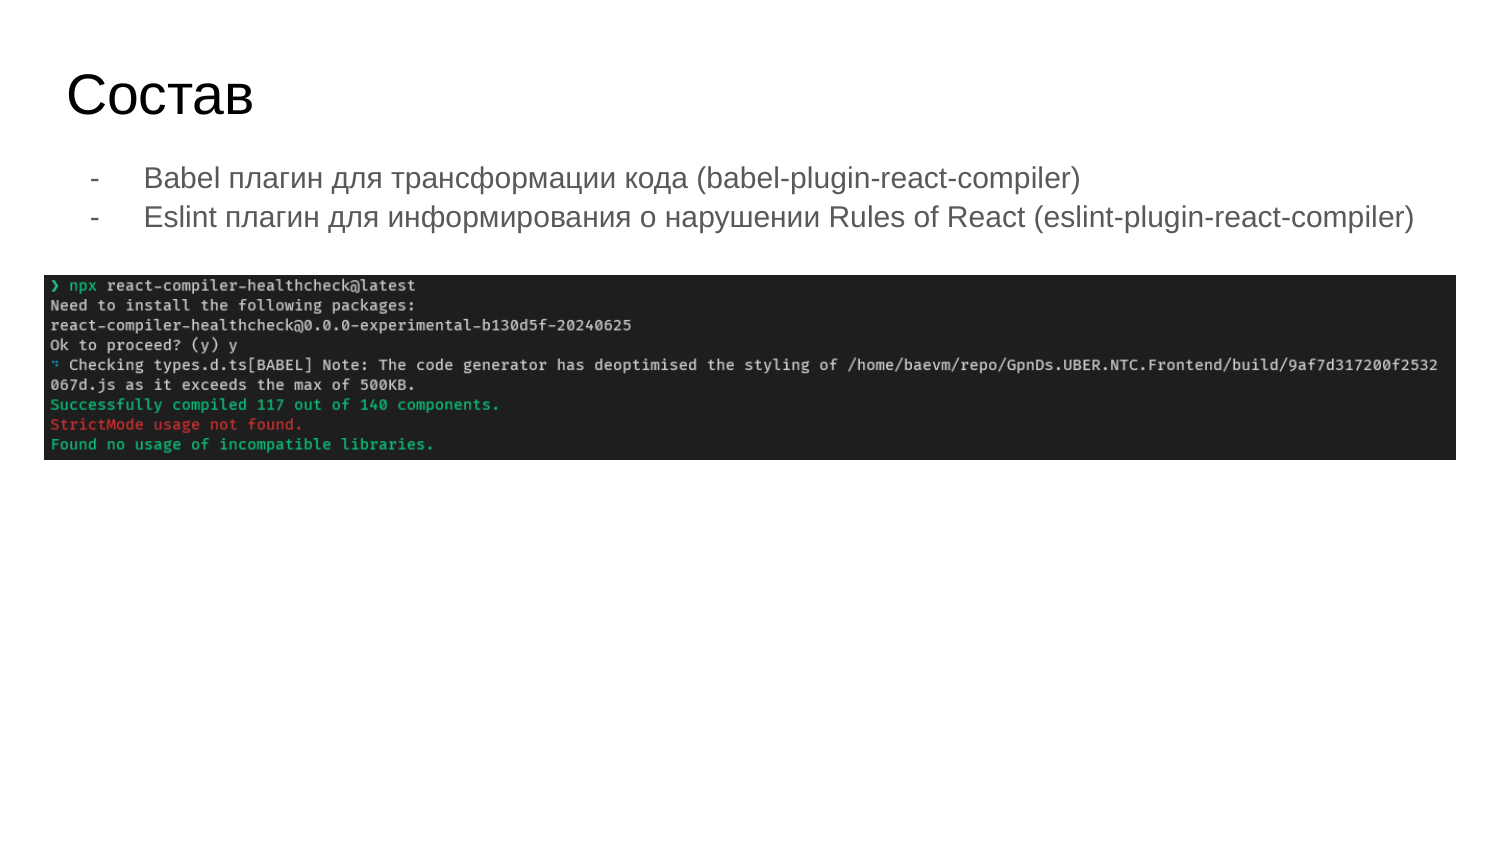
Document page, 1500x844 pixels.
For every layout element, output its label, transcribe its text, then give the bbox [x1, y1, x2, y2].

list Babel плагин для трансформации кода (babel-plugin-react-compiler) Eslint плагин для информирования о нарушении Rules of React (eslint-plugin-react-compiler) [51, 141, 1449, 260]
picture [43, 274, 1456, 460]
title Состав [51, 48, 1449, 141]
